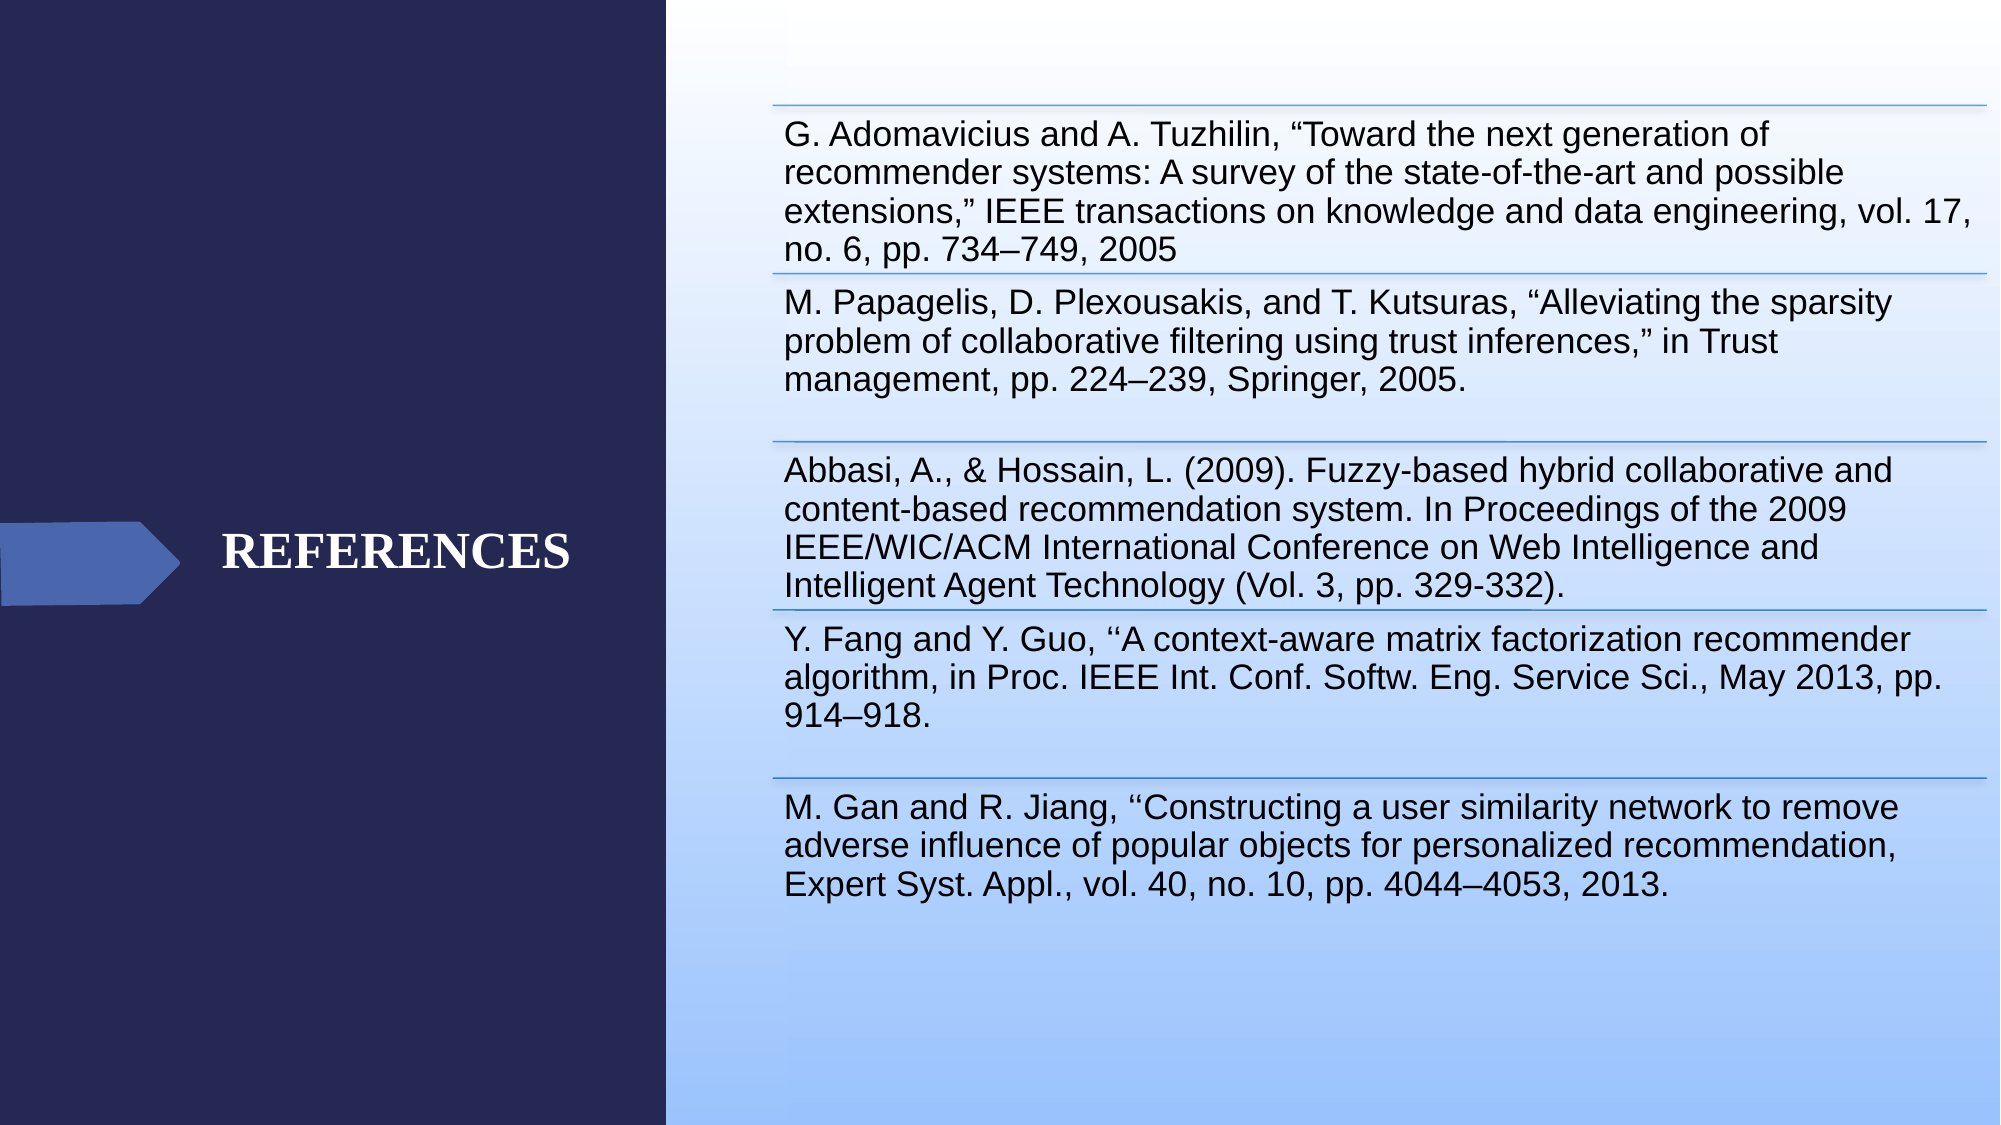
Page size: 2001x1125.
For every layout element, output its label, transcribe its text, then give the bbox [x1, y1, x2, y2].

text_box [785, 0, 2000, 1125]
title REFERENCES [206, 508, 610, 1006]
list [772, 104, 1987, 947]
text_box [0, 0, 667, 1125]
text_box [0, 521, 181, 606]
